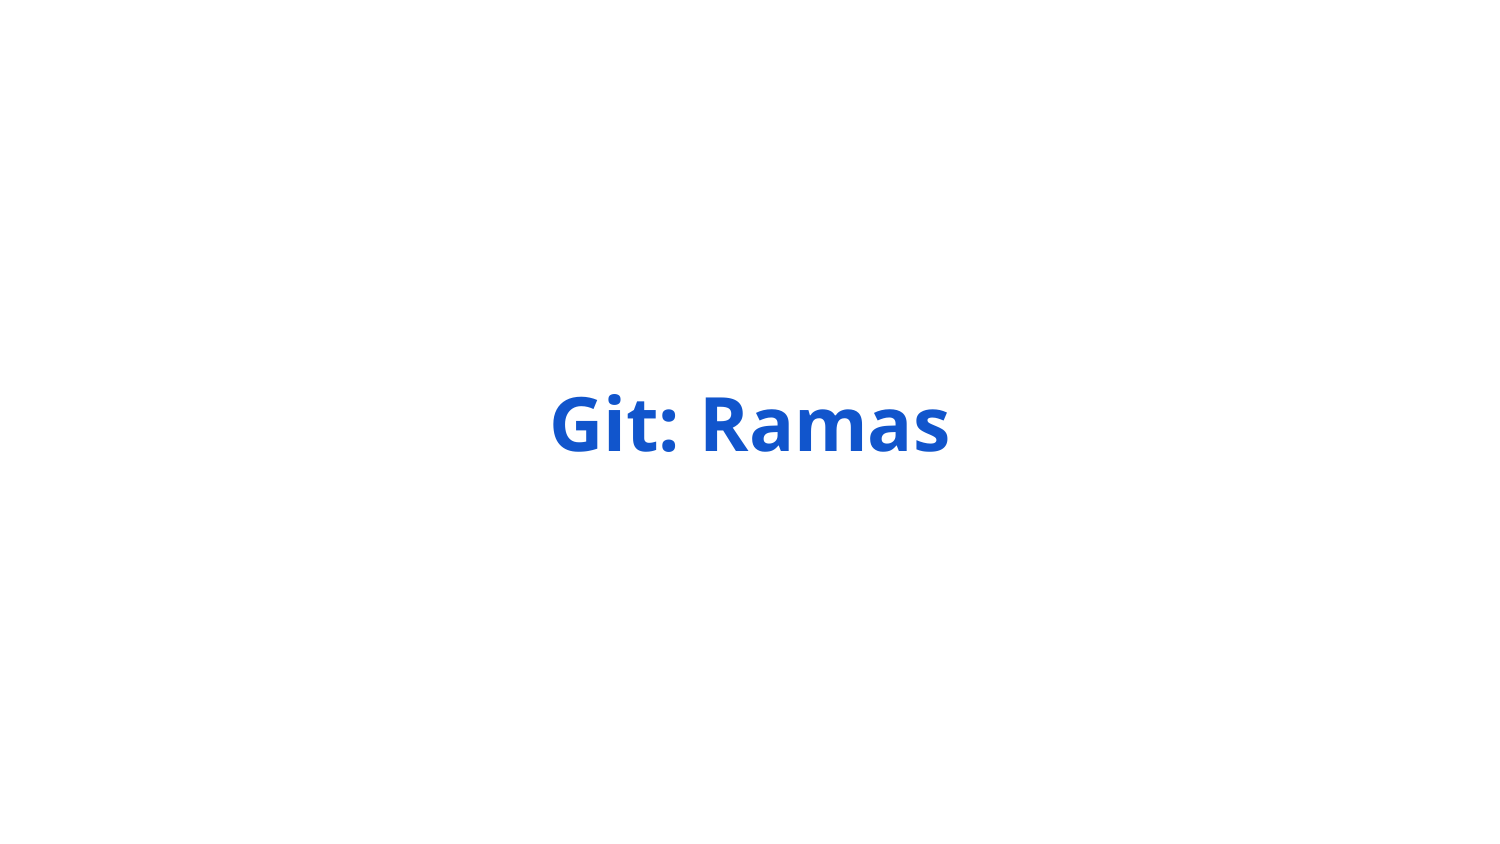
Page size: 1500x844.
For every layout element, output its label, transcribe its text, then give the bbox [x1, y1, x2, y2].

title Git: Ramas [51, 352, 1449, 491]
